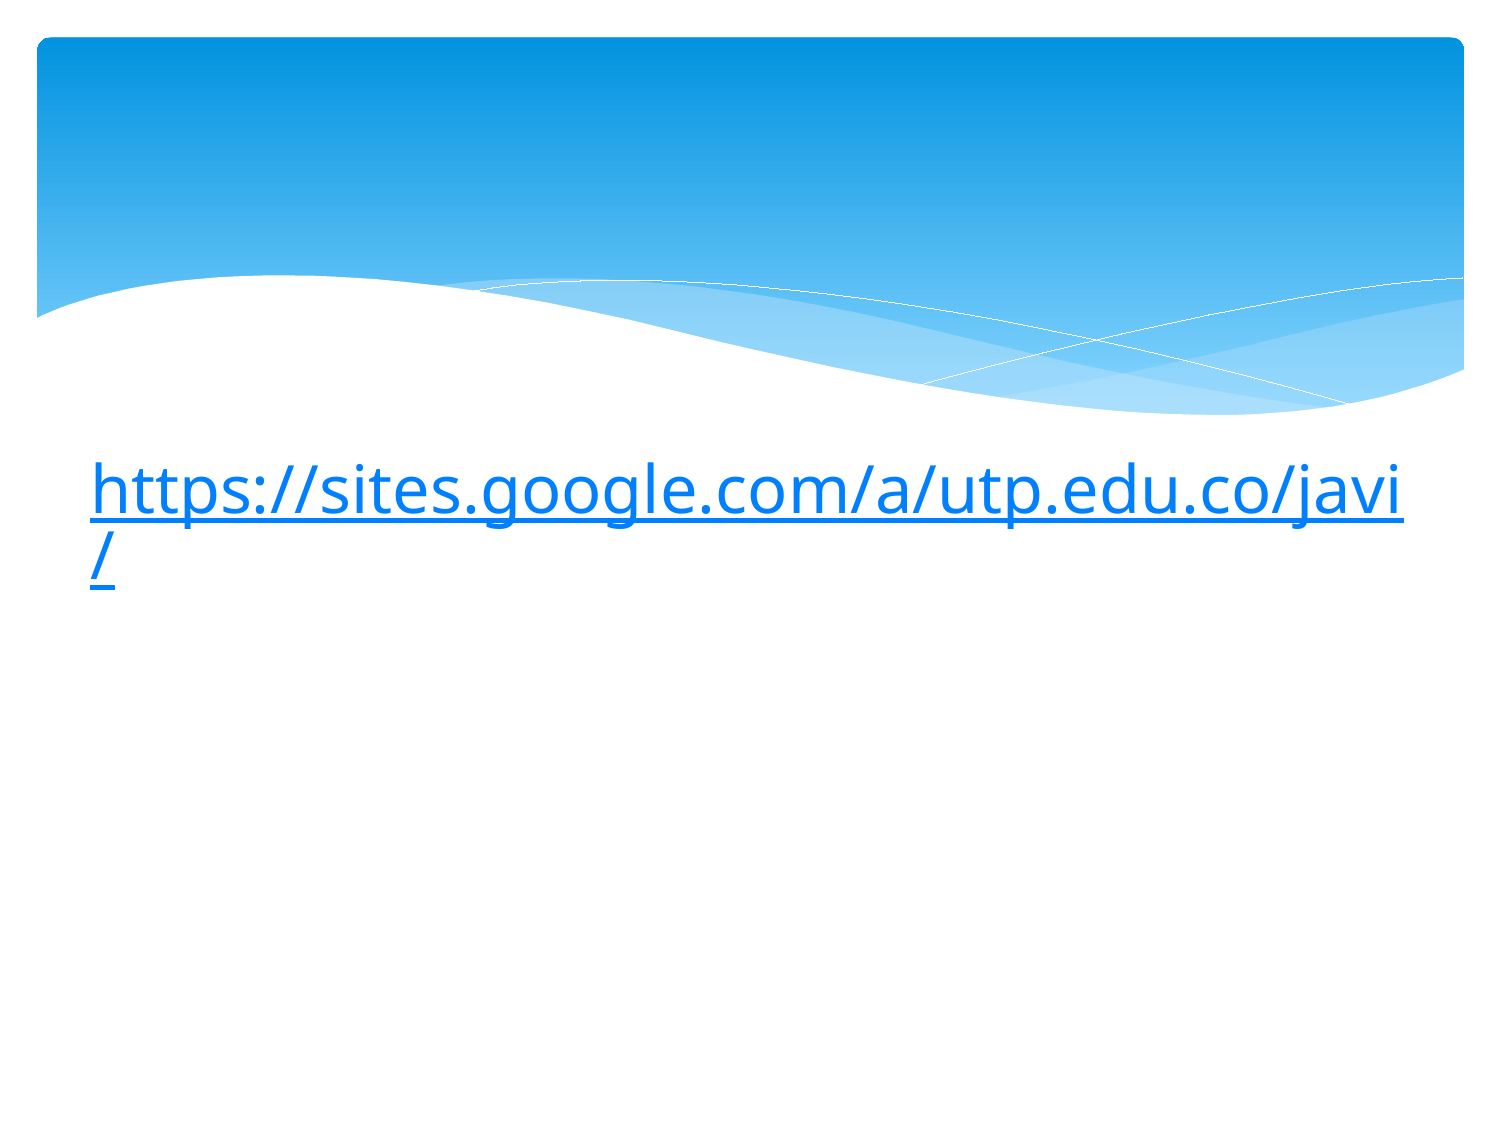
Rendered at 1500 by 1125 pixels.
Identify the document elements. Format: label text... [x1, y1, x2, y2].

list https://sites.google.com/a/utp.edu.co/javi/ [75, 438, 1425, 1005]
